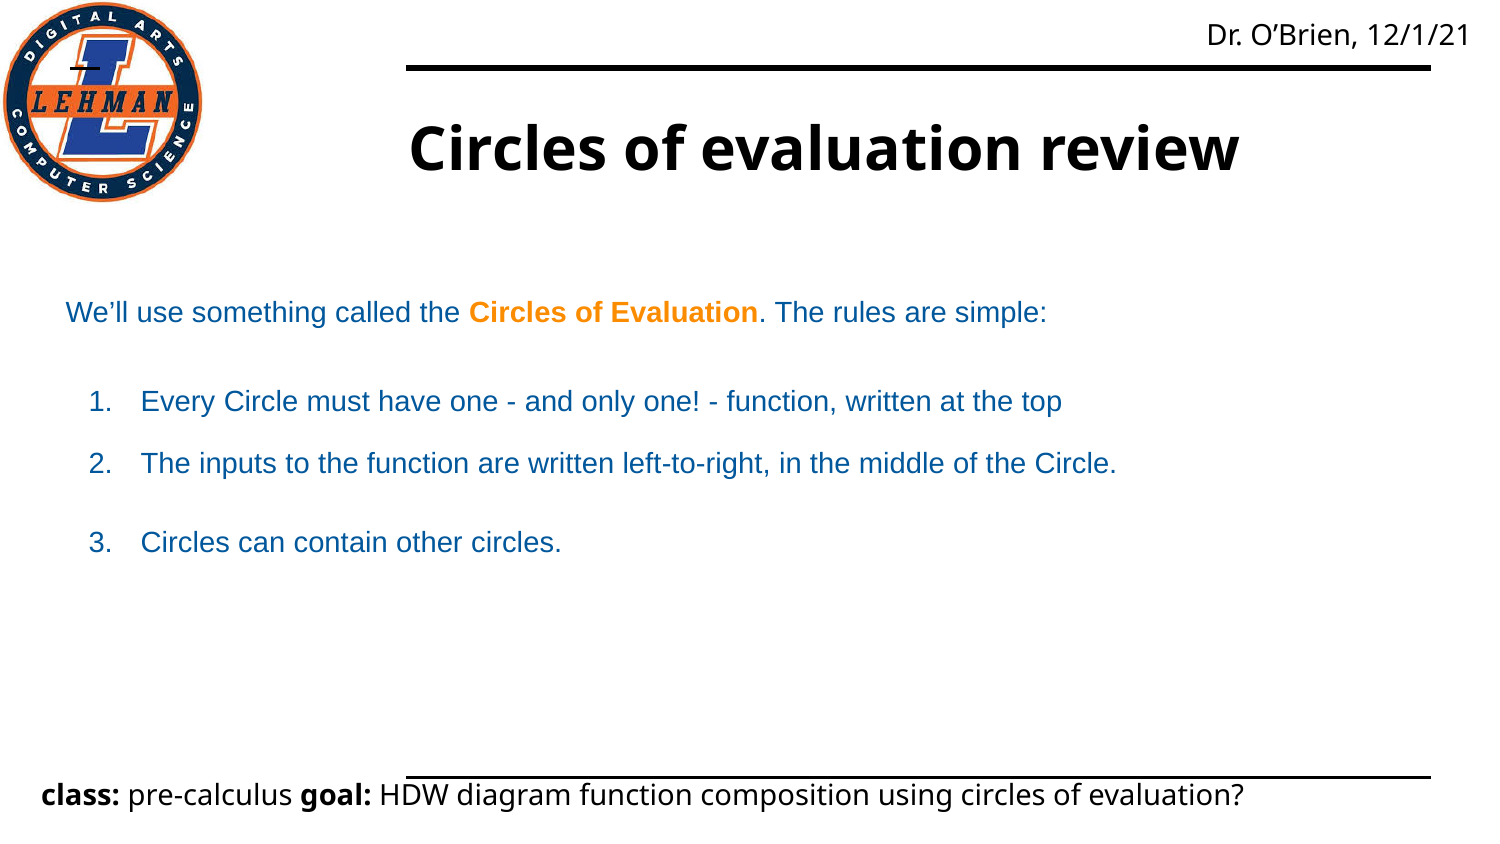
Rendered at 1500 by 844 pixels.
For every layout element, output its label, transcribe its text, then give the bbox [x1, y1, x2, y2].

text_box We’ll use something called the Circles of Evaluation. The rules are simple: Every Circle must have one - and only one! - function, written at the top The inputs to the function are written left-to-right, in the middle of the Circle. Circles can contain other circles. [65, 293, 1221, 559]
title Circles of evaluation review [393, 93, 1432, 200]
picture [0, 0, 204, 204]
